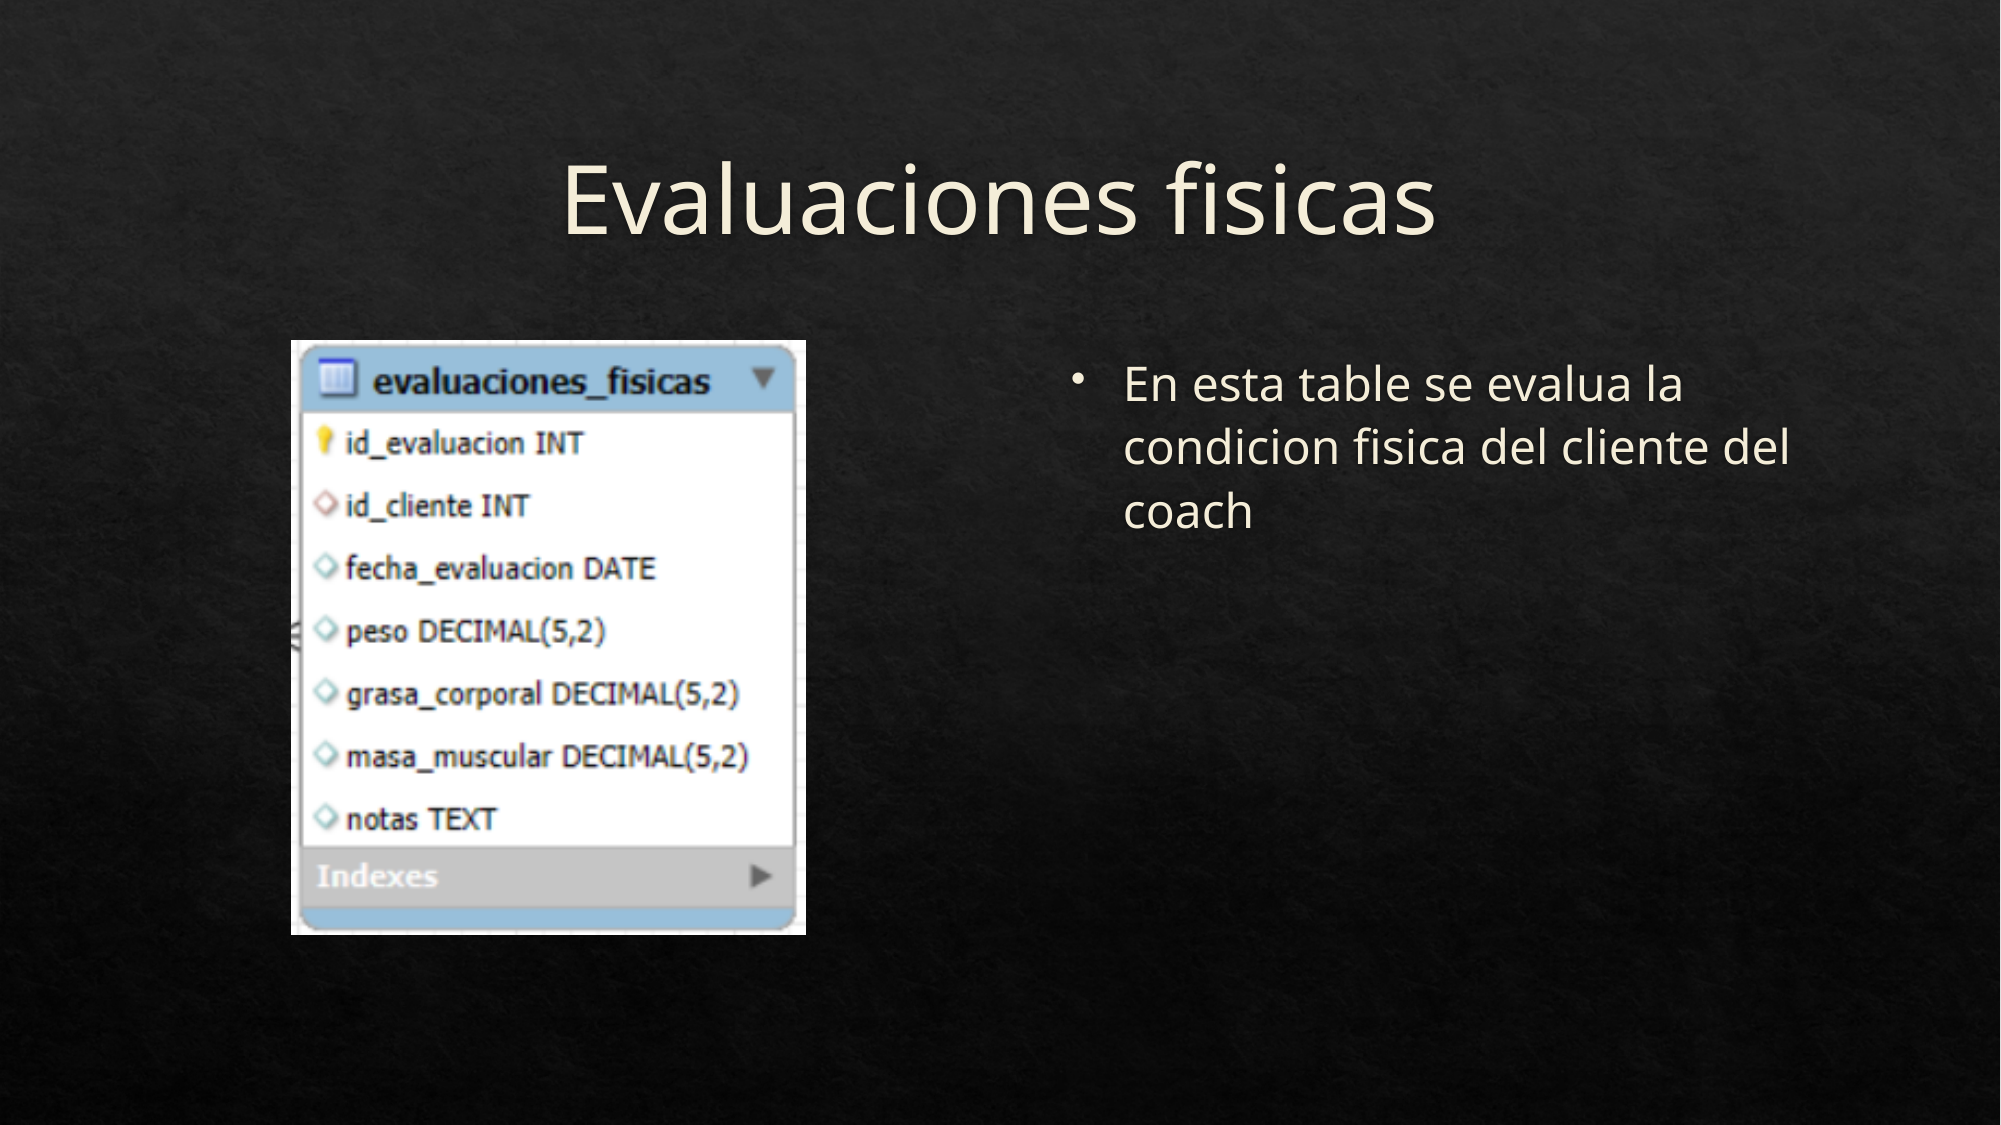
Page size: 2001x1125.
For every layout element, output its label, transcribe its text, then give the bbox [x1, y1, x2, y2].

list En esta table se evalua la condicion fisica del cliente del coach [1051, 340, 1849, 935]
title Evaluaciones fisicas [149, 99, 1849, 307]
picture [291, 340, 806, 936]
